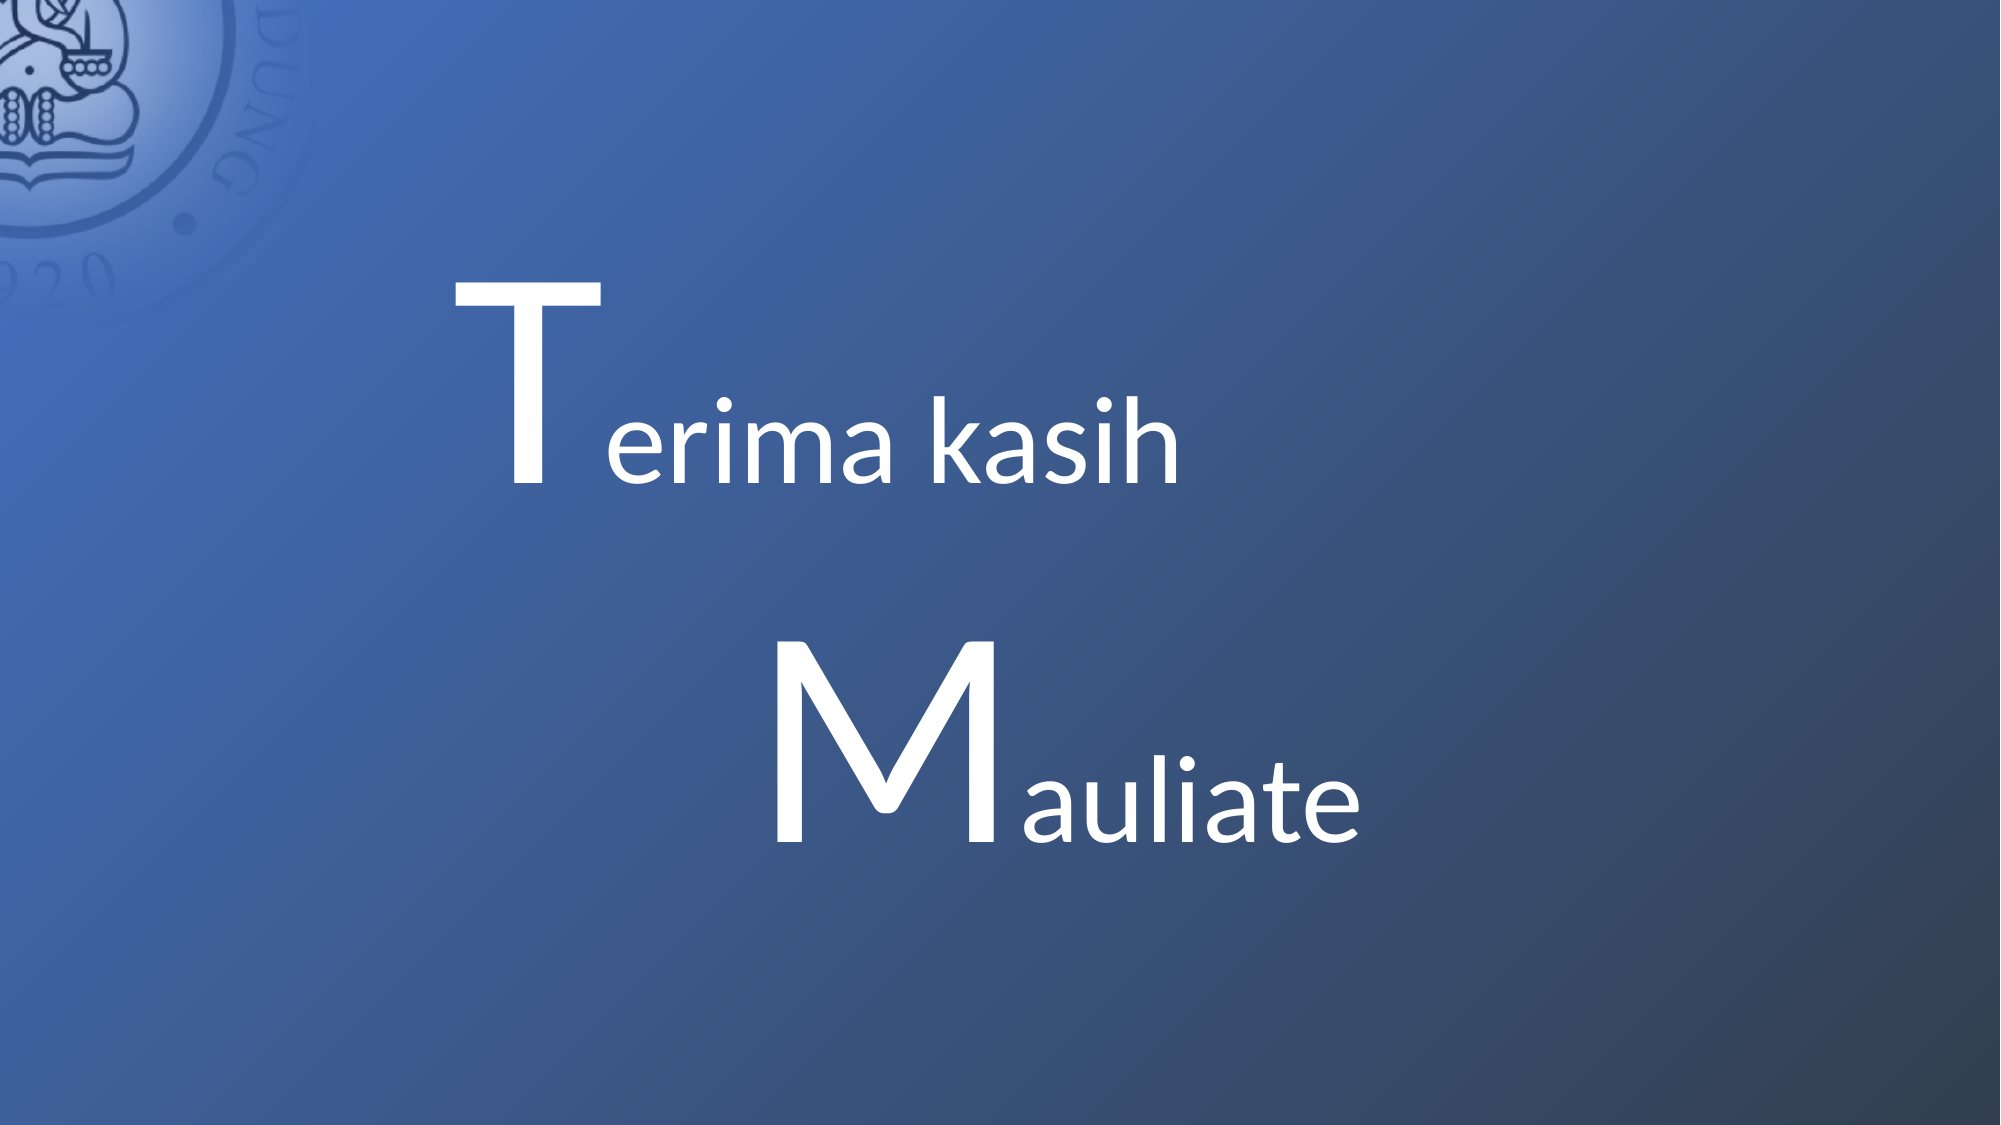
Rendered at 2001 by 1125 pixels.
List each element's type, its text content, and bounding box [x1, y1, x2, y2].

list Terima kasih Mauliate [137, 206, 1863, 1014]
picture [0, 0, 339, 342]
